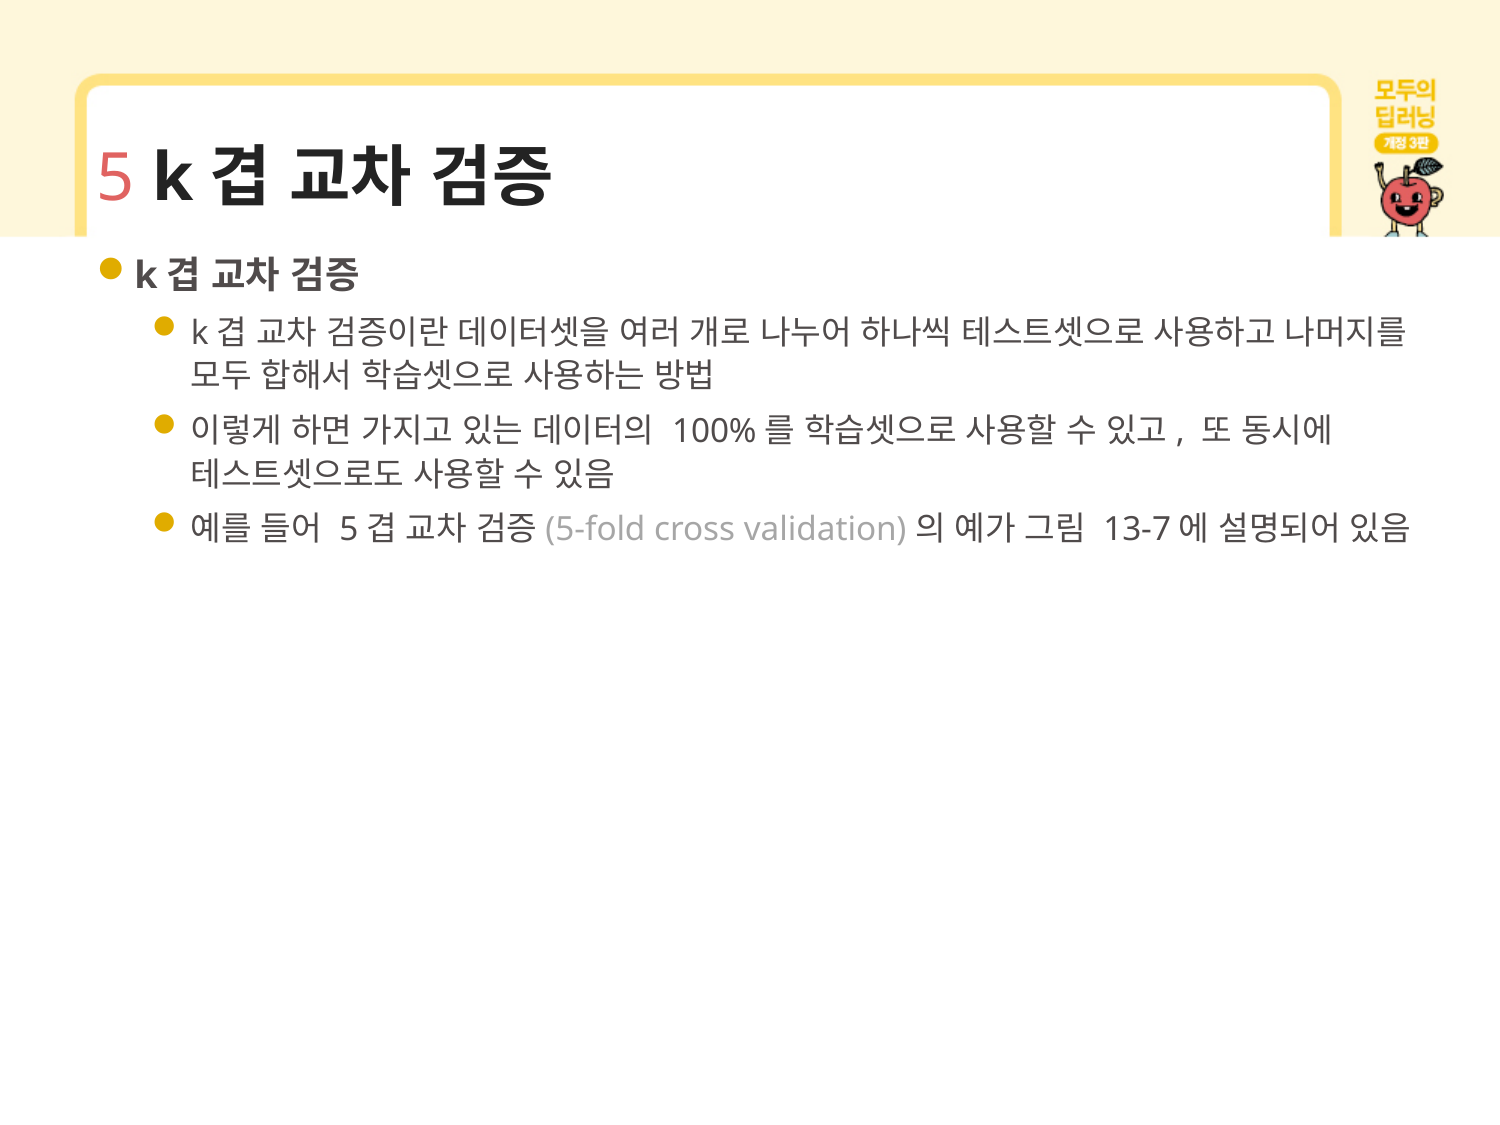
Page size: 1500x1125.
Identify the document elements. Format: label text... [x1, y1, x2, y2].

list k겹 교차 검증 k겹 교차 검증이란 데이터셋을 여러 개로 나누어 하나씩 테스트셋으로 사용하고 나머지를 모두 합해서 학습셋으로 사용하는 방법 이렇게 하면 가지고 있는 데이터의 100%를 학습셋으로 사용할 수 있고, 또 동시에 테스트셋으로도 사용할 수 있음 예를 들어 5겹 교차 검증(5-fold cross validation)의 예가 그림 13-7에 설명되어 있음 [81, 239, 1431, 1054]
picture [0, 0, 1500, 1125]
title 5 k겹 교차 검증 [81, 90, 1412, 222]
